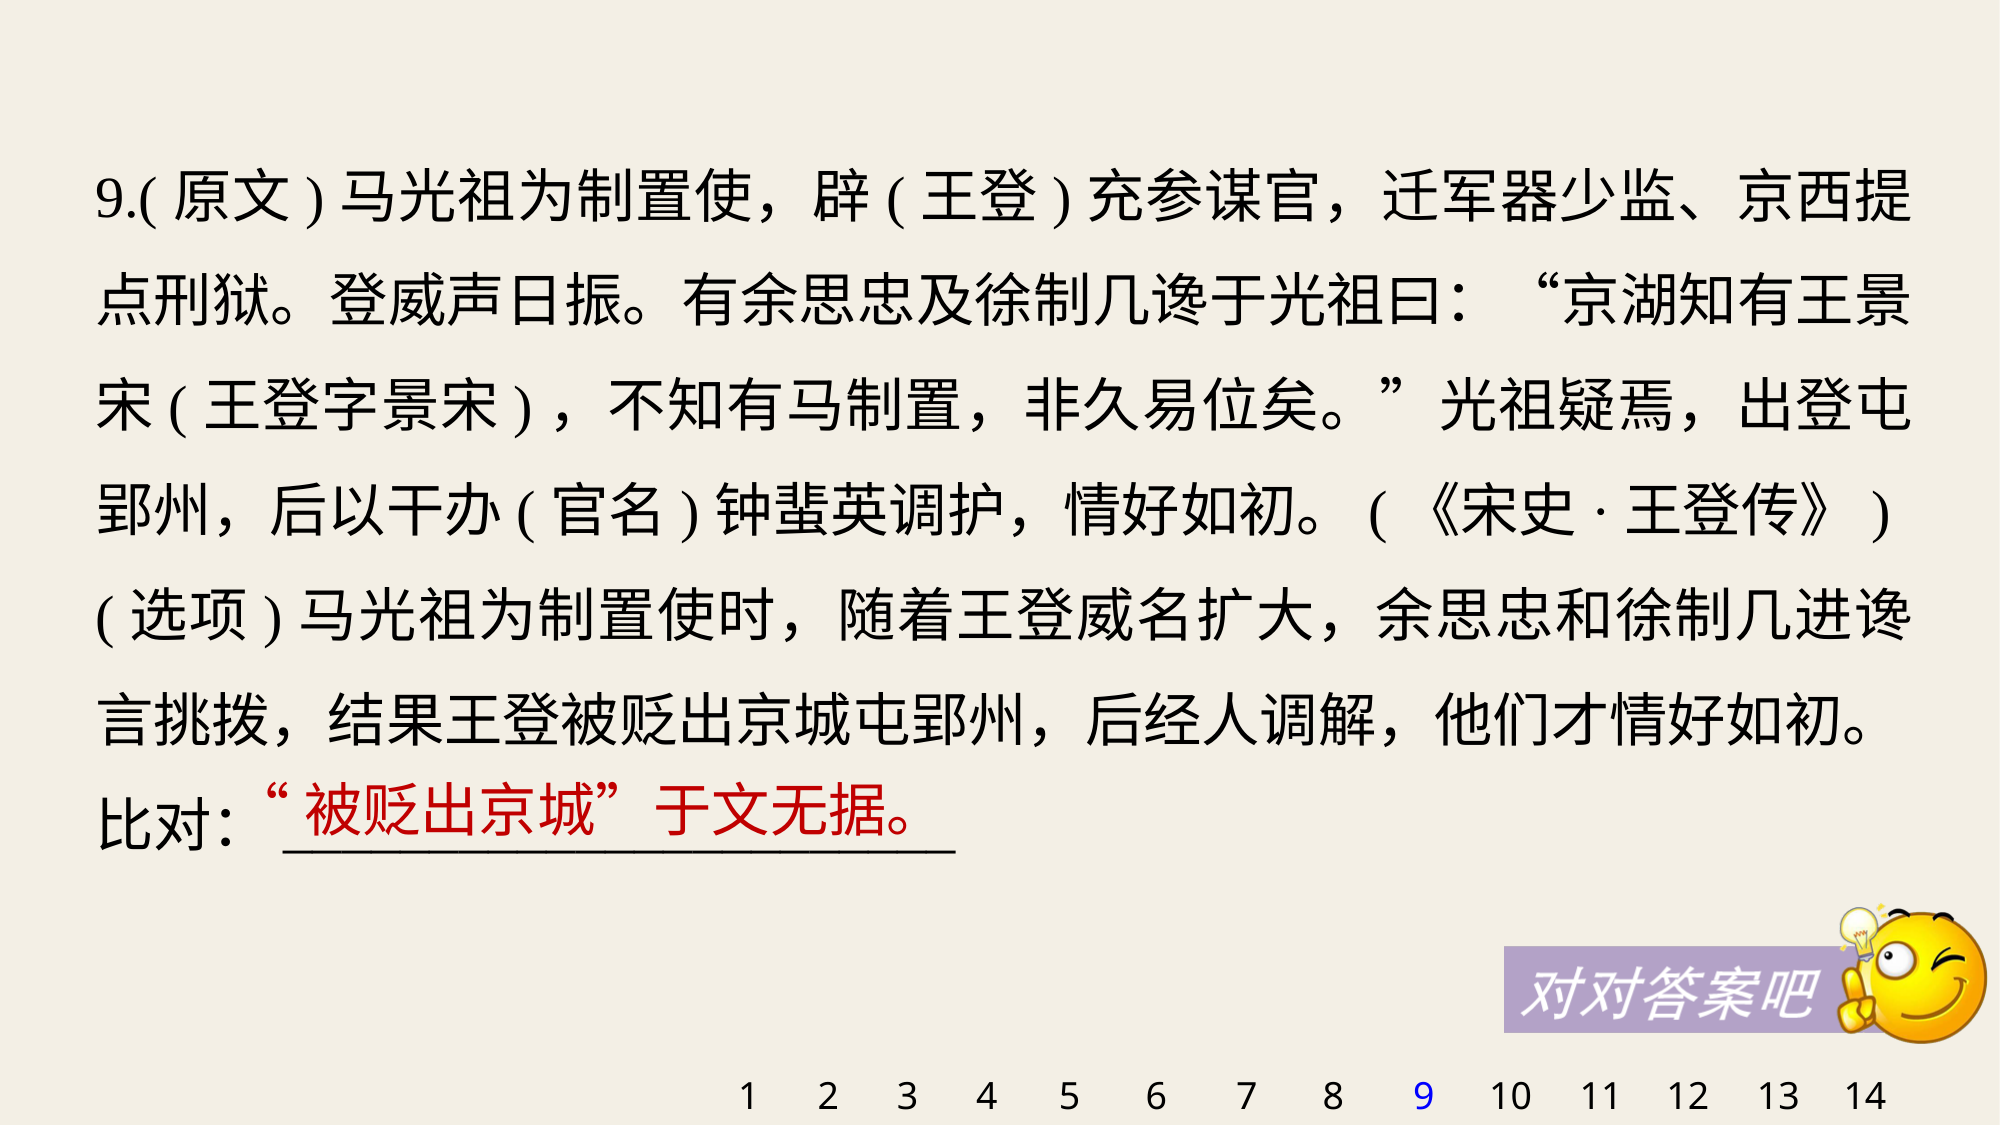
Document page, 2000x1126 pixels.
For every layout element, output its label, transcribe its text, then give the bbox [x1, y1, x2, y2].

text_box 9.(原文)马光祖为制置使，辟(王登)充参谋官，迁军器少监、京西提点刑狱。登威声日振。有余思忠及徐制几谗于光祖曰：“京湖知有王景宋(王登字景宋)，不知有马制置，非久易位矣。”光祖疑焉，出登屯郢州，后以干办(官名)钟蜚英调护，情好如初。(《宋史·王登传》) (选项)马光祖为制置使时，随着王登威名扩大，余思忠和徐制几进谗言挑拨，结果王登被贬出京城屯郢州，后经人调解，他们才情好如初。 比对：_______________________ [74, 113, 1933, 869]
text_box 8 [1301, 1046, 1366, 1126]
text_box 14 [1832, 1067, 1898, 1126]
text_box 1 [716, 1046, 782, 1126]
picture [1483, 902, 1988, 1059]
text_box 5 [1037, 1046, 1103, 1126]
text_box 12 [1655, 1067, 1721, 1126]
text_box 3 [875, 1046, 940, 1126]
text_box 10 [1478, 1061, 1544, 1126]
text_box 13 [1745, 1067, 1811, 1126]
text_box “被贬出京城”于文无据。 [211, 728, 991, 854]
text_box 2 [795, 1046, 861, 1126]
text_box 4 [954, 1046, 1020, 1126]
text_box 11 [1568, 1067, 1634, 1126]
text_box 7 [1214, 1046, 1280, 1126]
text_box 6 [1123, 1046, 1189, 1126]
text_box 9 [1391, 1046, 1457, 1126]
